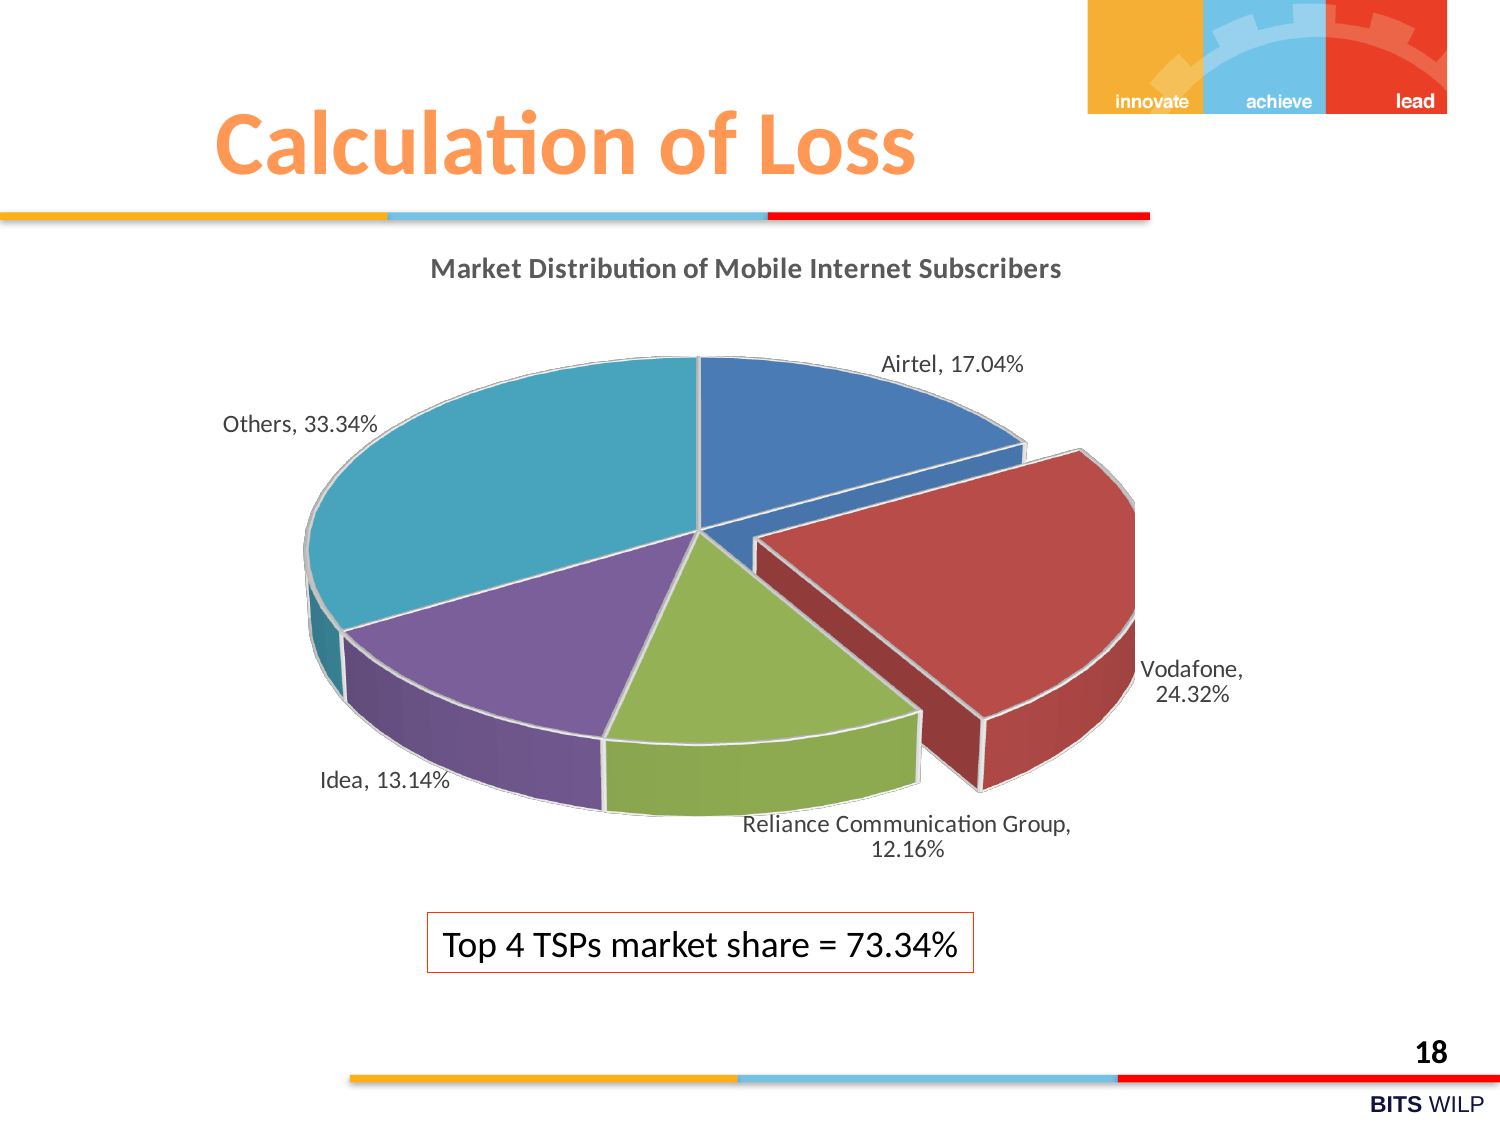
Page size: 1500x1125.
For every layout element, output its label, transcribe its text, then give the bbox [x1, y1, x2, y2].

slide_number 18 [1399, 1023, 1500, 1072]
text_box Top 4 TSPs market share = 73.34% [427, 912, 974, 973]
picture [1087, 0, 1448, 114]
chart [137, 211, 1313, 887]
title Calculation of Loss [64, 68, 1069, 209]
